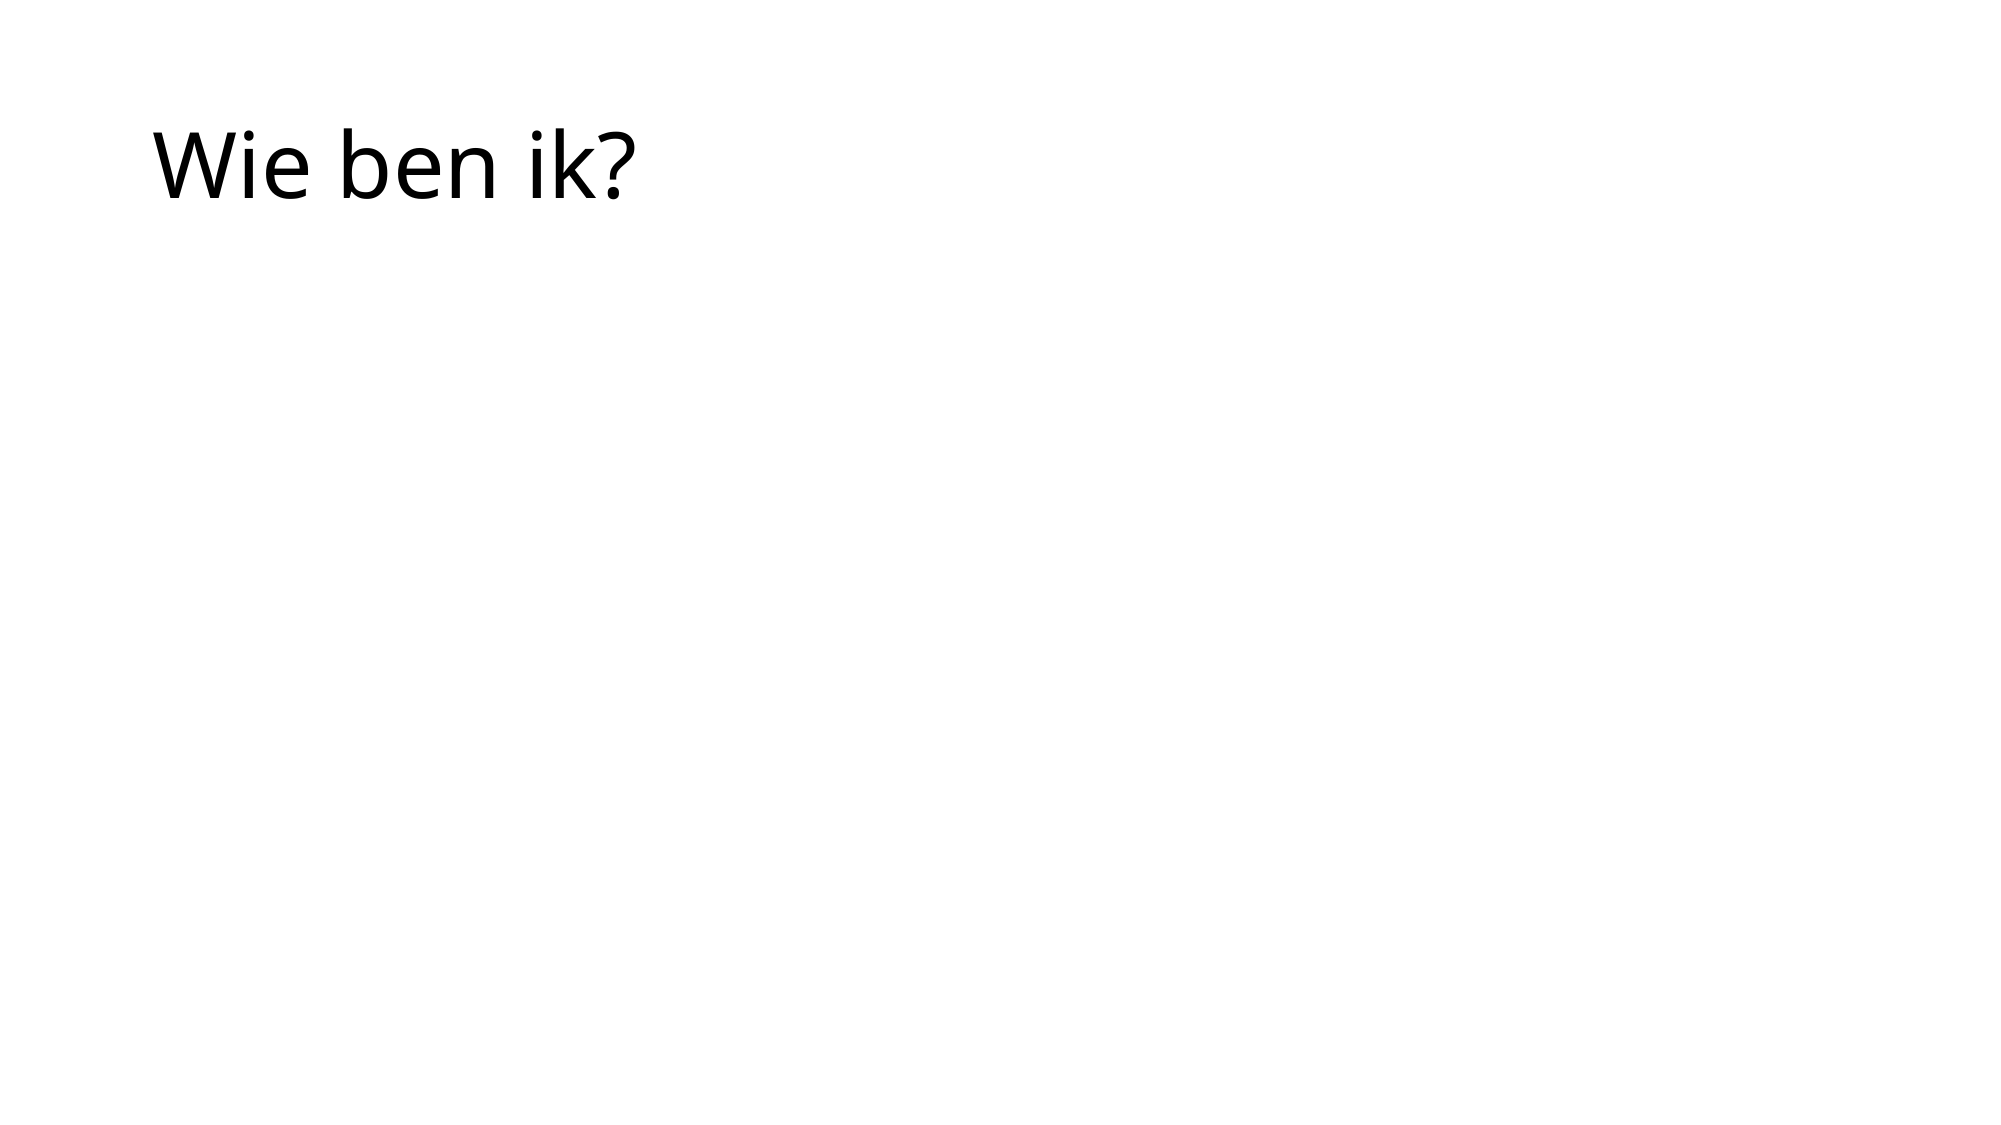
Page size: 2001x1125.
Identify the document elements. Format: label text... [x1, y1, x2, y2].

title Wie ben ik? [137, 59, 1863, 278]
